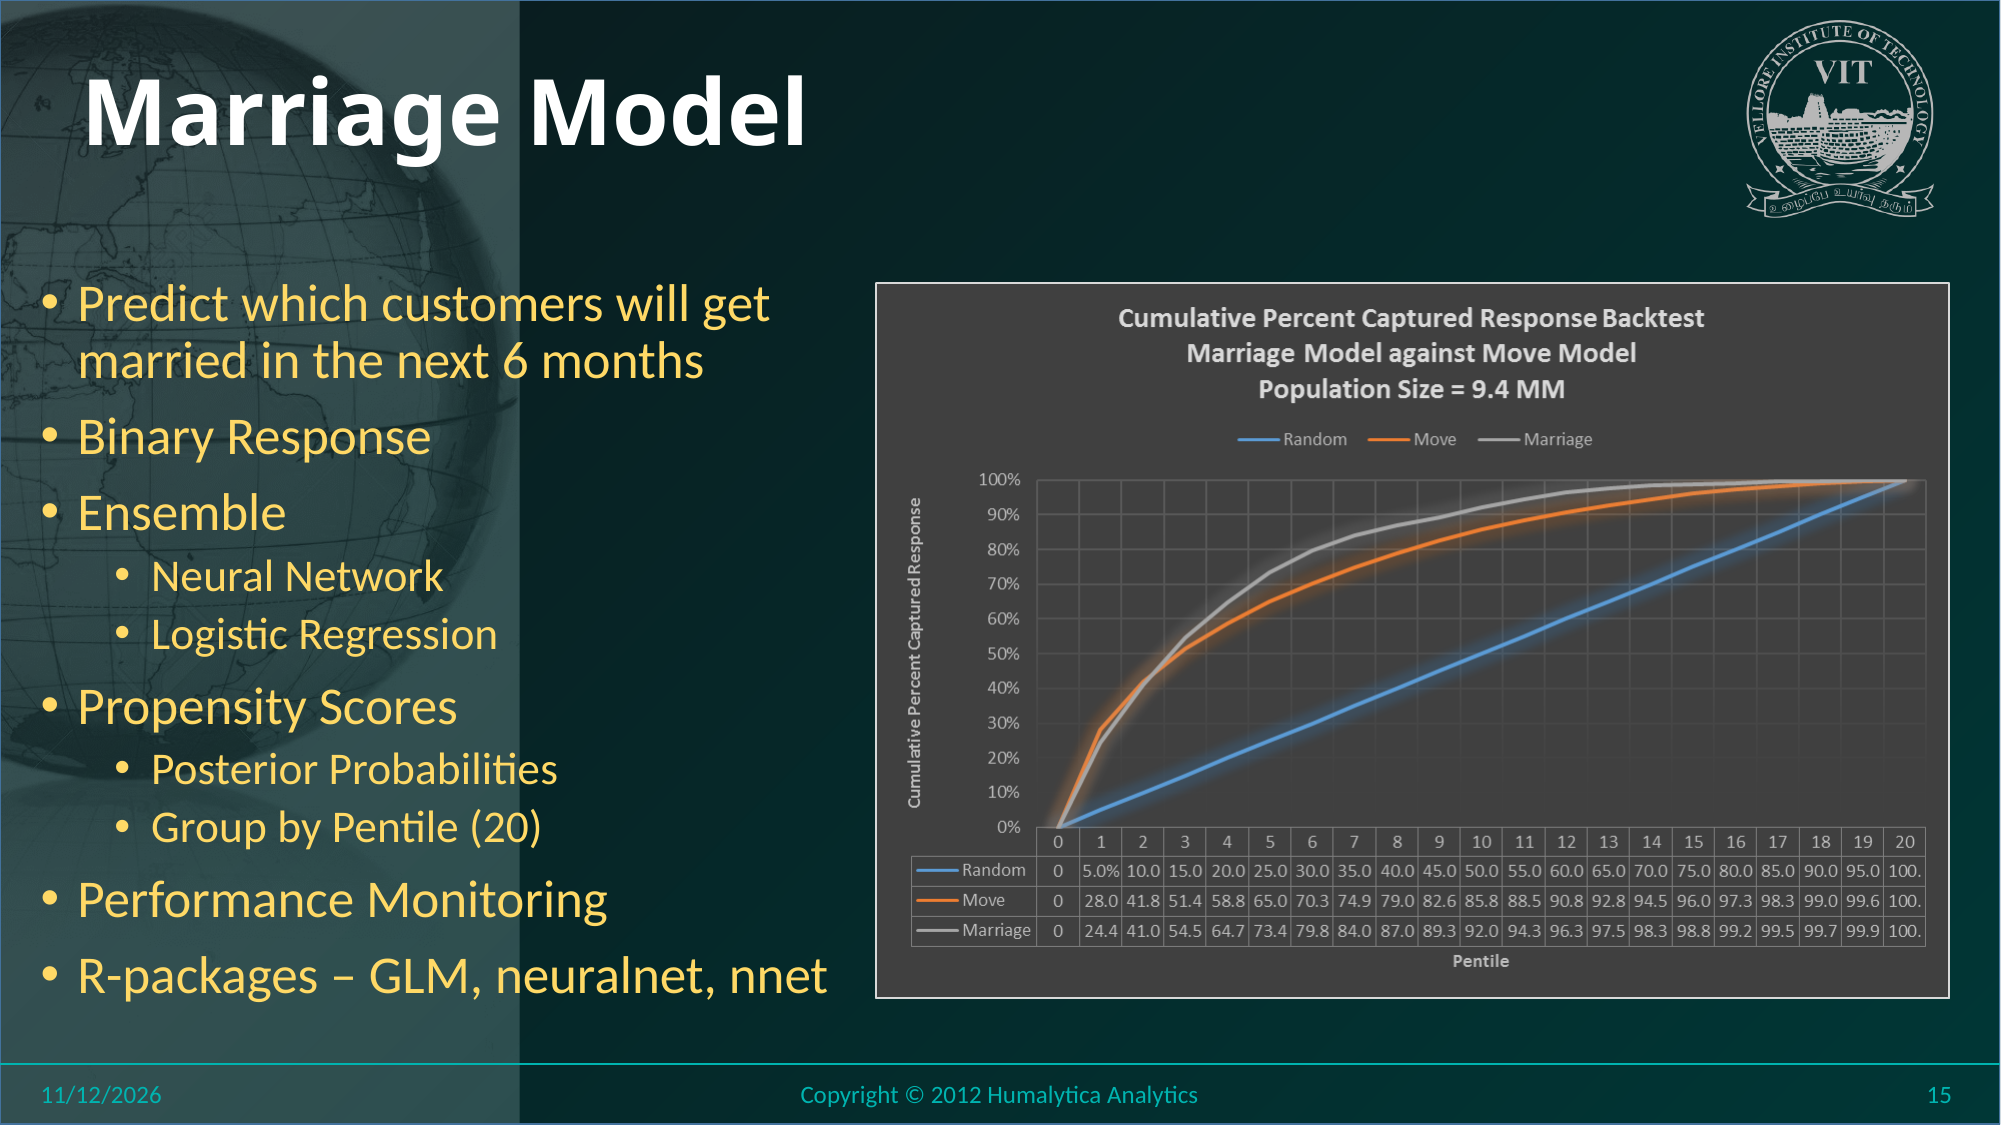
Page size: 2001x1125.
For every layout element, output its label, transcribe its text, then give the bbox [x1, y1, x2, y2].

title Marriage Model [66, 15, 1731, 218]
list Predict which customers will get married in the next 6 months Binary Response Ensemble Neural Network Logistic Regression Propensity Scores Posterior Probabilities Group by Pentile (20) Performance Monitoring R-packages – GLM, neuralnet, nnet [25, 268, 876, 1014]
picture [875, 282, 1950, 999]
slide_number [25, 1064, 476, 1124]
slide_number 15 [1517, 1064, 1968, 1124]
footer Copyright © 2012 Humalytica Analytics [662, 1064, 1338, 1124]
